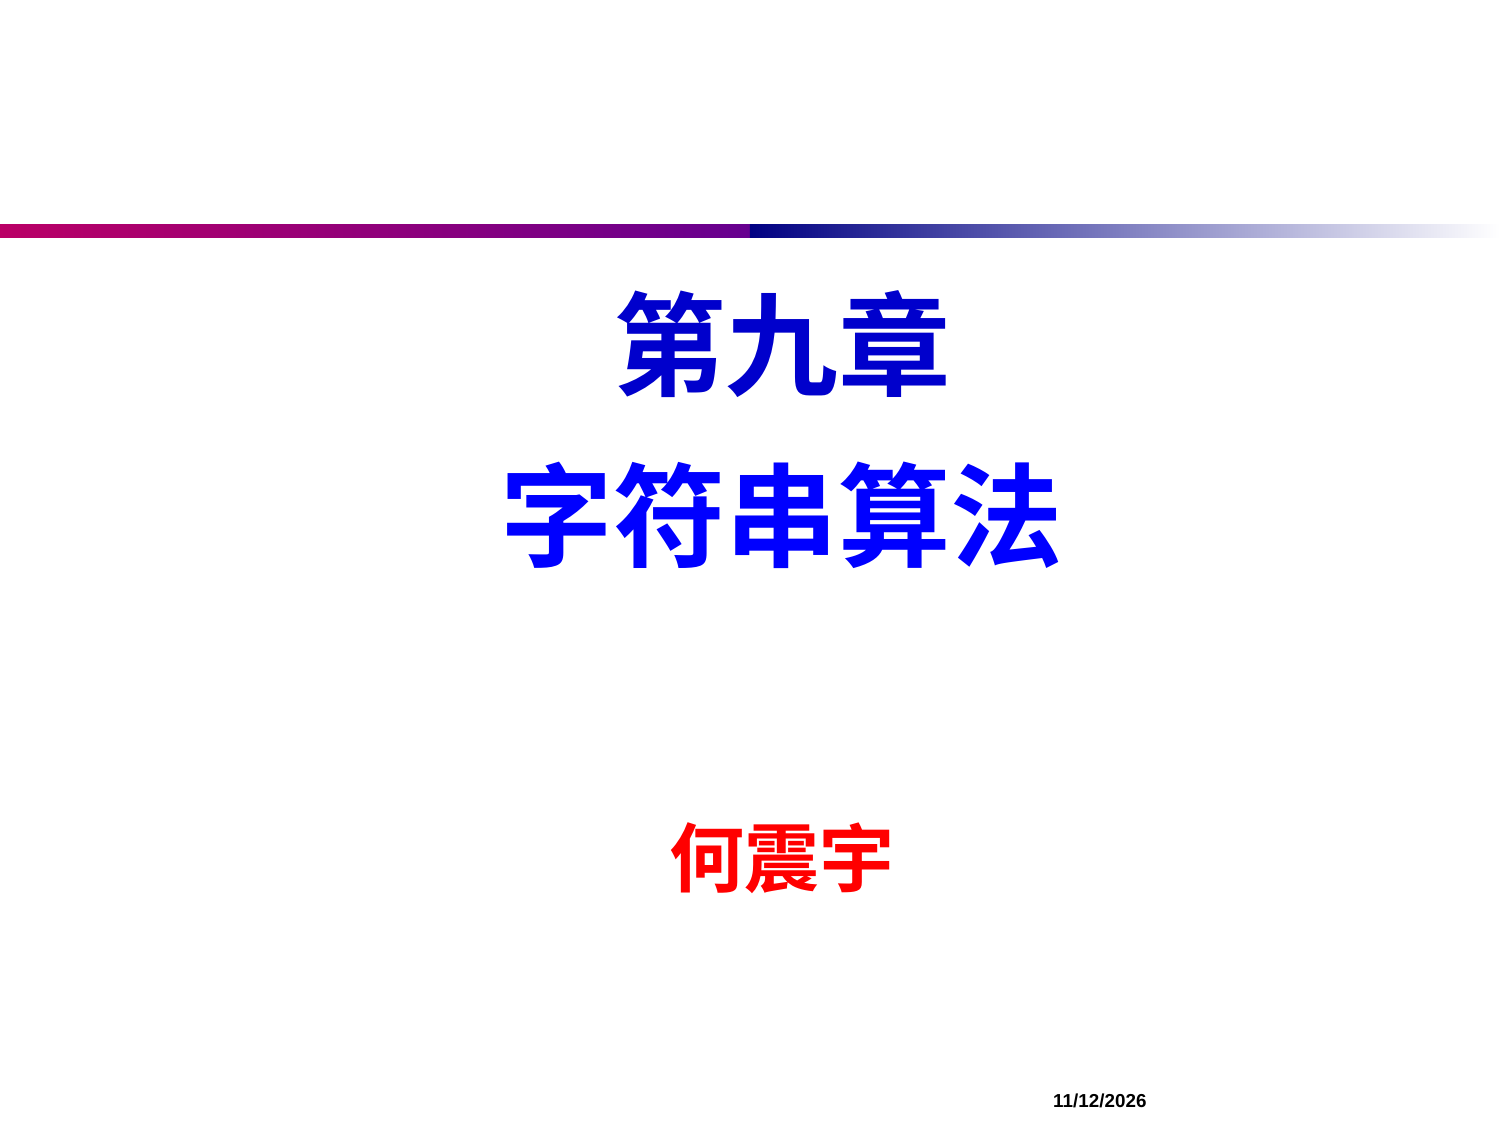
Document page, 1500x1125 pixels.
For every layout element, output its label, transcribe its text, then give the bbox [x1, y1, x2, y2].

text_box 第九章 字符串算法 [187, 137, 1377, 592]
text_box 何震宇 [312, 699, 1268, 1013]
footer 11/13/2021 [75, 1074, 1425, 1125]
